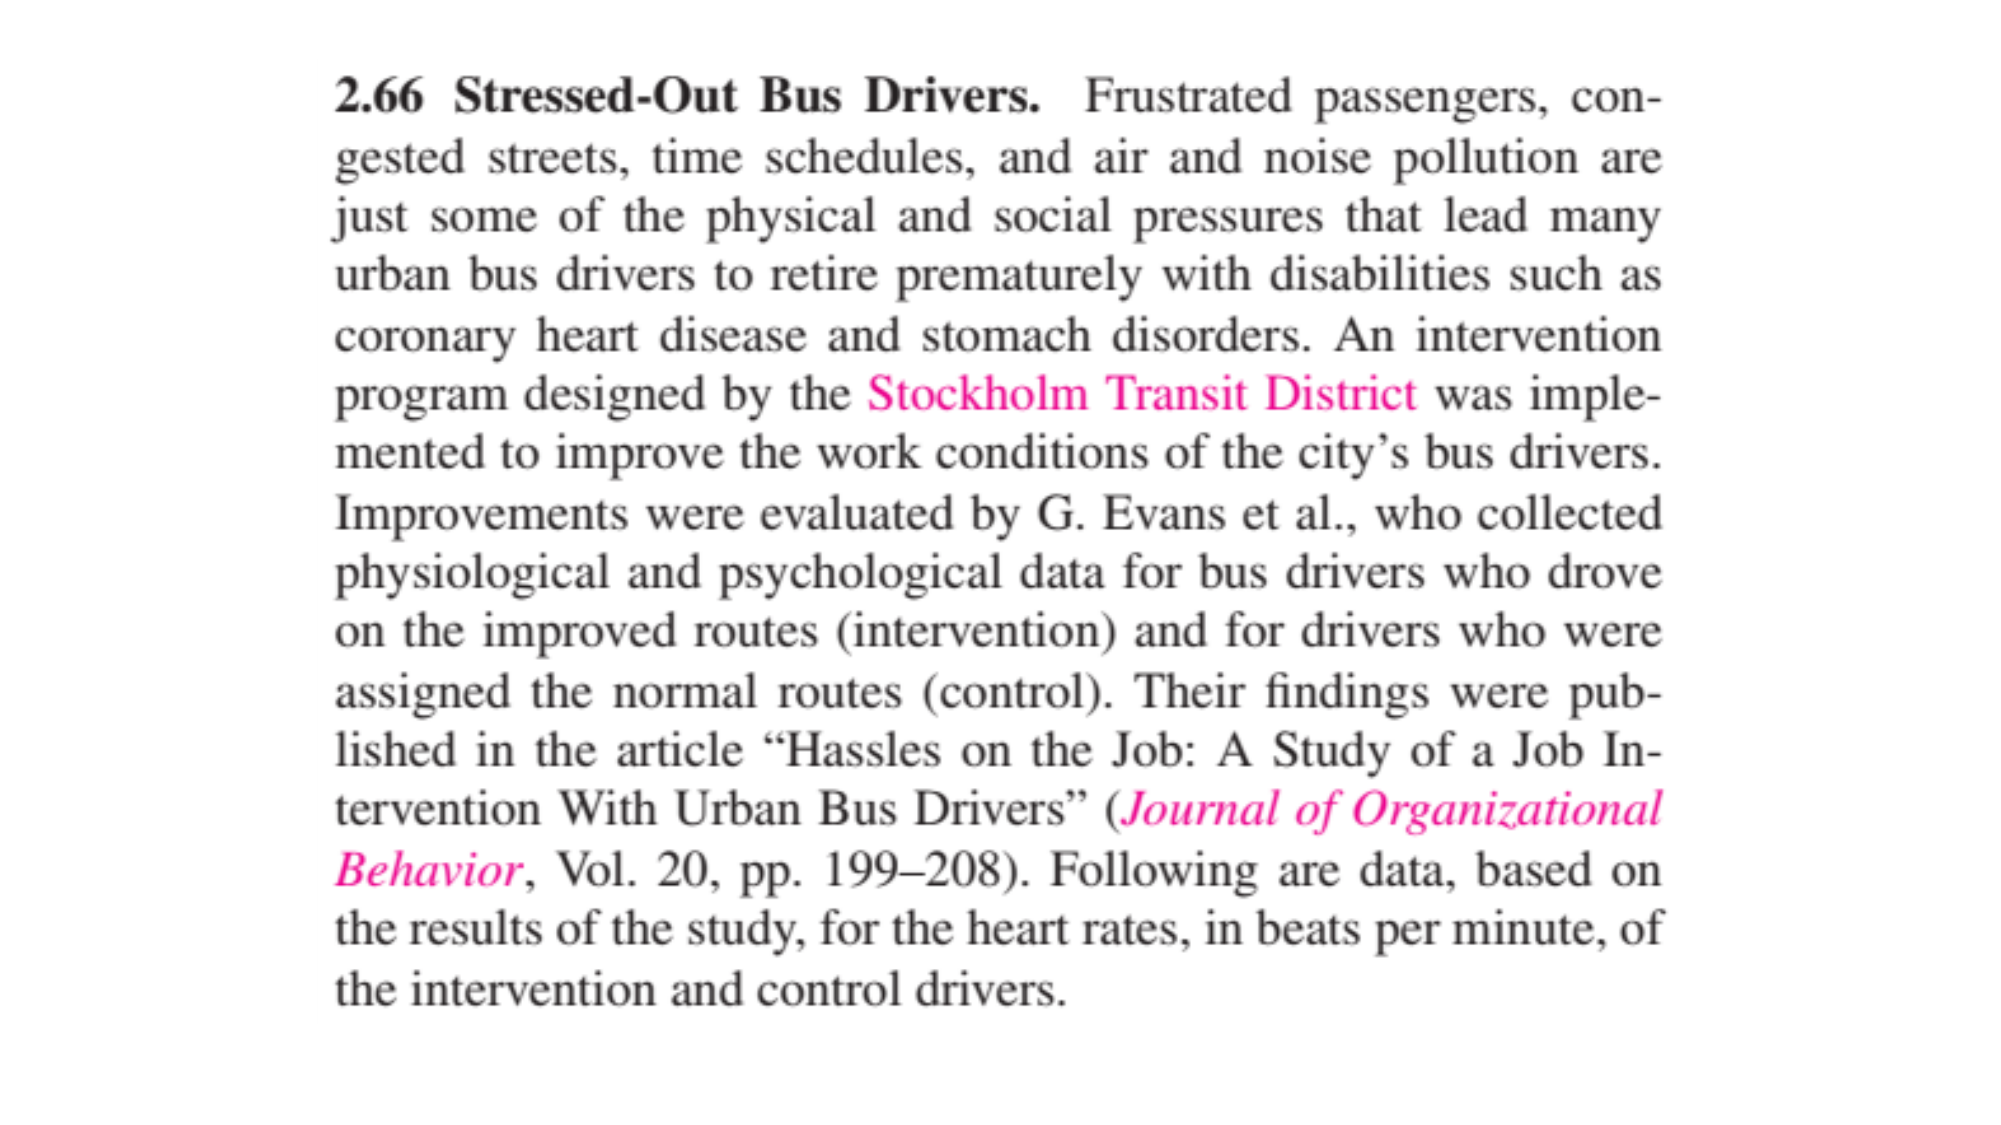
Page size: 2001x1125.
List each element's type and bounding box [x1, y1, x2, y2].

picture [315, 59, 1684, 1024]
